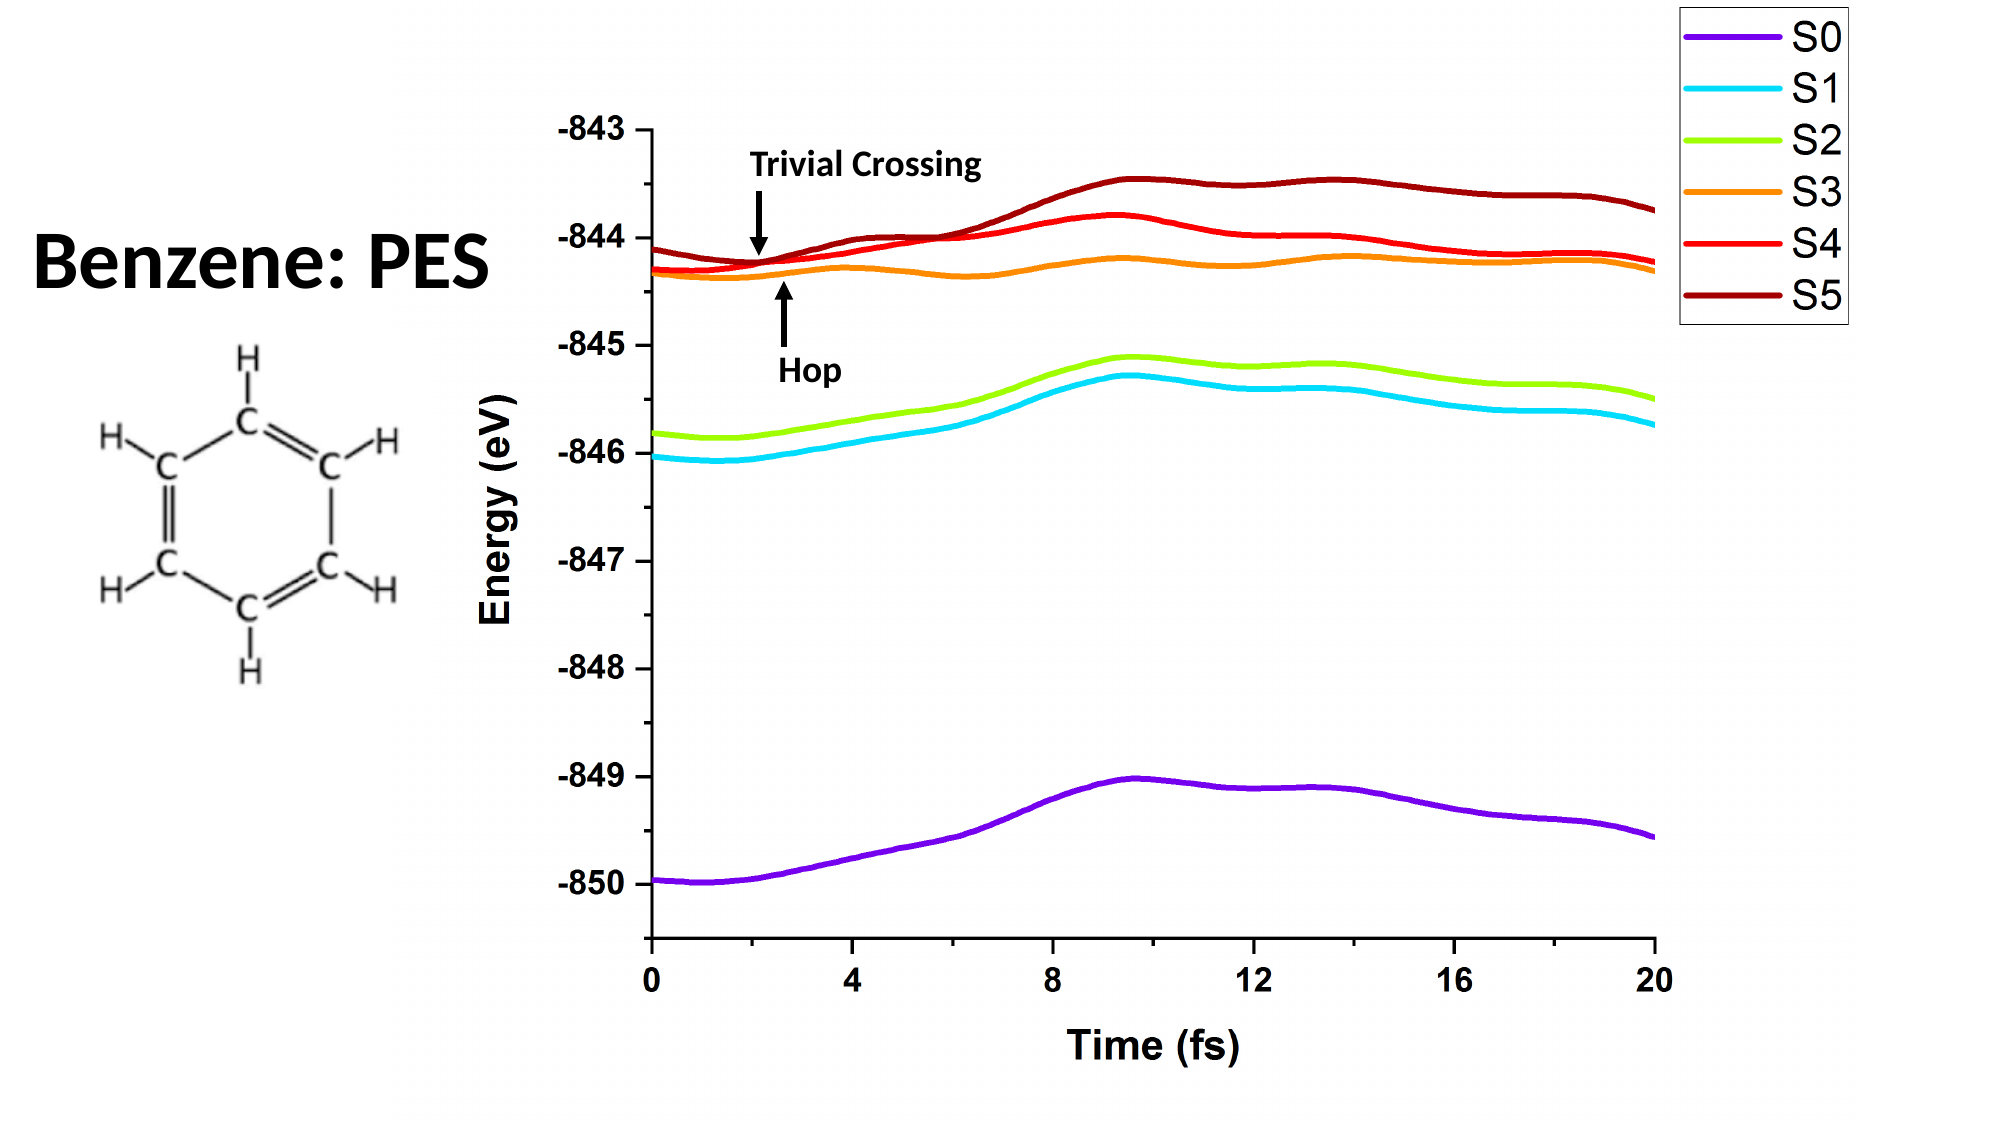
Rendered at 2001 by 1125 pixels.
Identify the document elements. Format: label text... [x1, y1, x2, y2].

text_box Benzene: PES [17, 197, 388, 313]
picture [73, 0, 1859, 1125]
